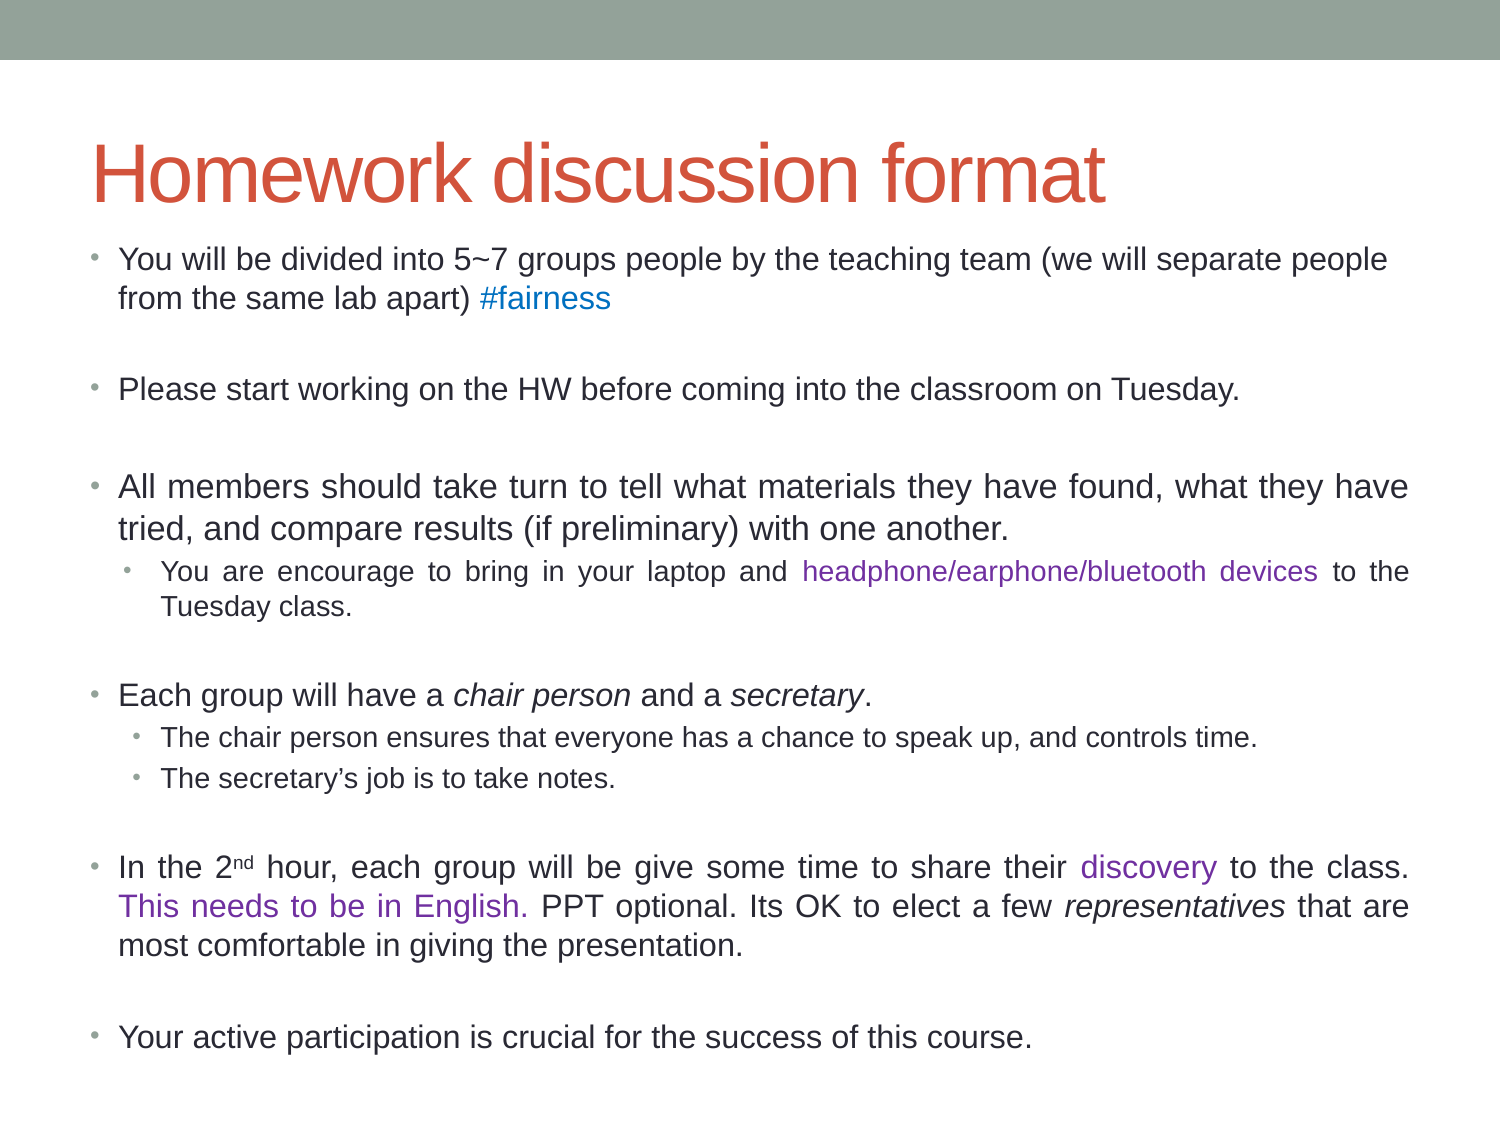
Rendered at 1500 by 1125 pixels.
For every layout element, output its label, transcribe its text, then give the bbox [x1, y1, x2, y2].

title Homework discussion format [75, 87, 1425, 230]
list You will be divided into 5~7 groups people by the teaching team (we will separate people from the same lab apart) #fairness Please start working on the HW before coming into the classroom on Tuesday. All members should take turn to tell what materials they have found, what they have tried, and compare results (if preliminary) with one another. You are encourage to bring in your laptop and headphone/earphone/bluetooth devices to the Tuesday class. Each group will have a chair person and a secretary. The chair person ensures that everyone has a chance to speak up, and controls time. The secretary’s job is to take notes. In the 2nd hour, each group will be give some time to share their discovery to the class. This needs to be in English. PPT optional. Its OK to elect a few representatives that are most comfortable in giving the presentation. Your active participation is crucial for the success of this course. [75, 230, 1425, 1063]
